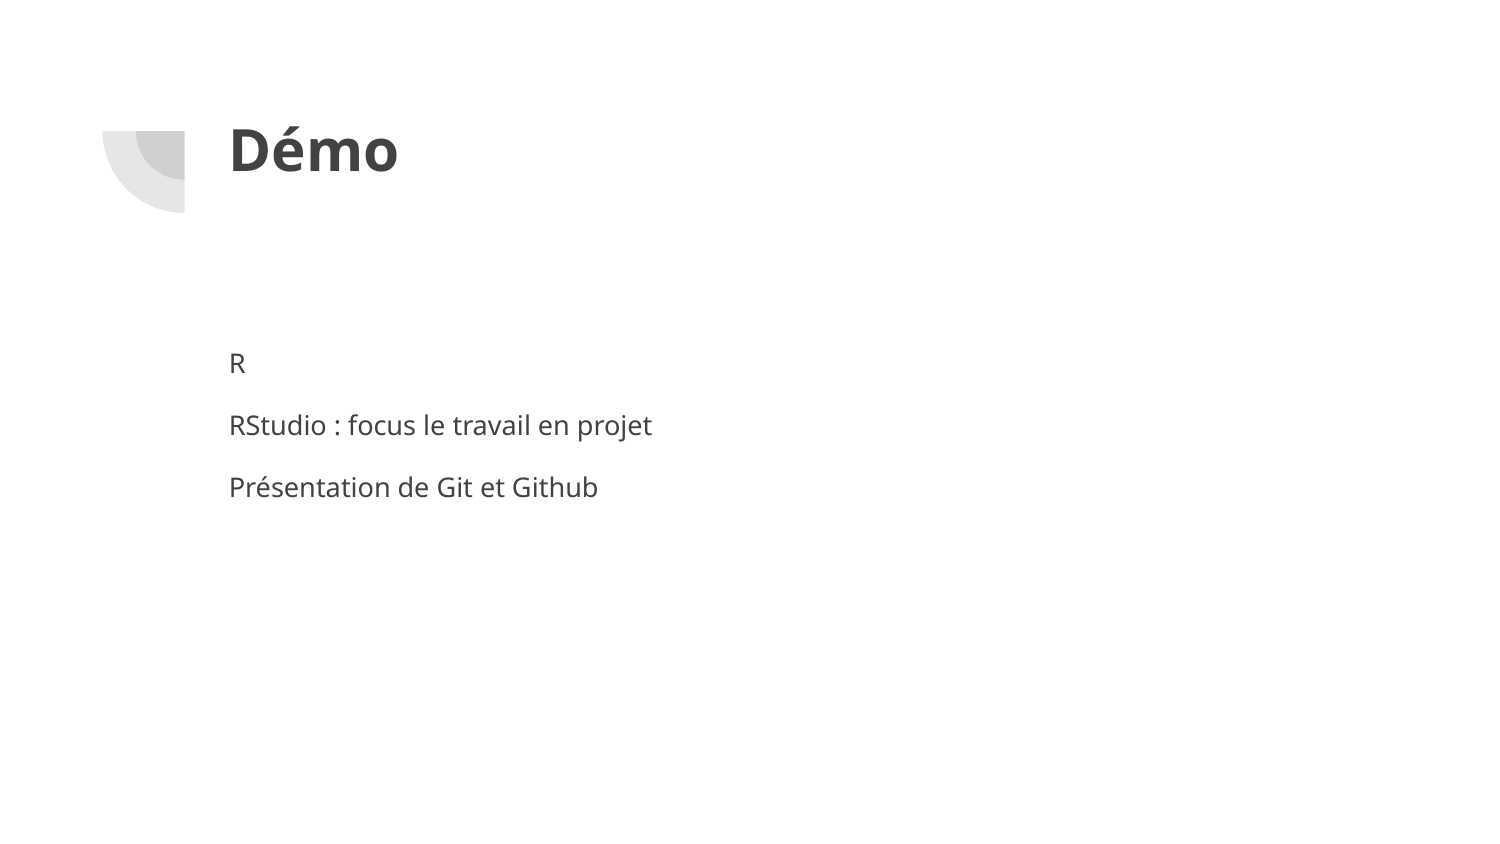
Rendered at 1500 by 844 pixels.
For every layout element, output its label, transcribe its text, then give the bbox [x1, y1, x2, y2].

list R RStudio : focus le travail en projet Présentation de Git et Github [213, 326, 1368, 744]
title Démo [213, 98, 1368, 263]
